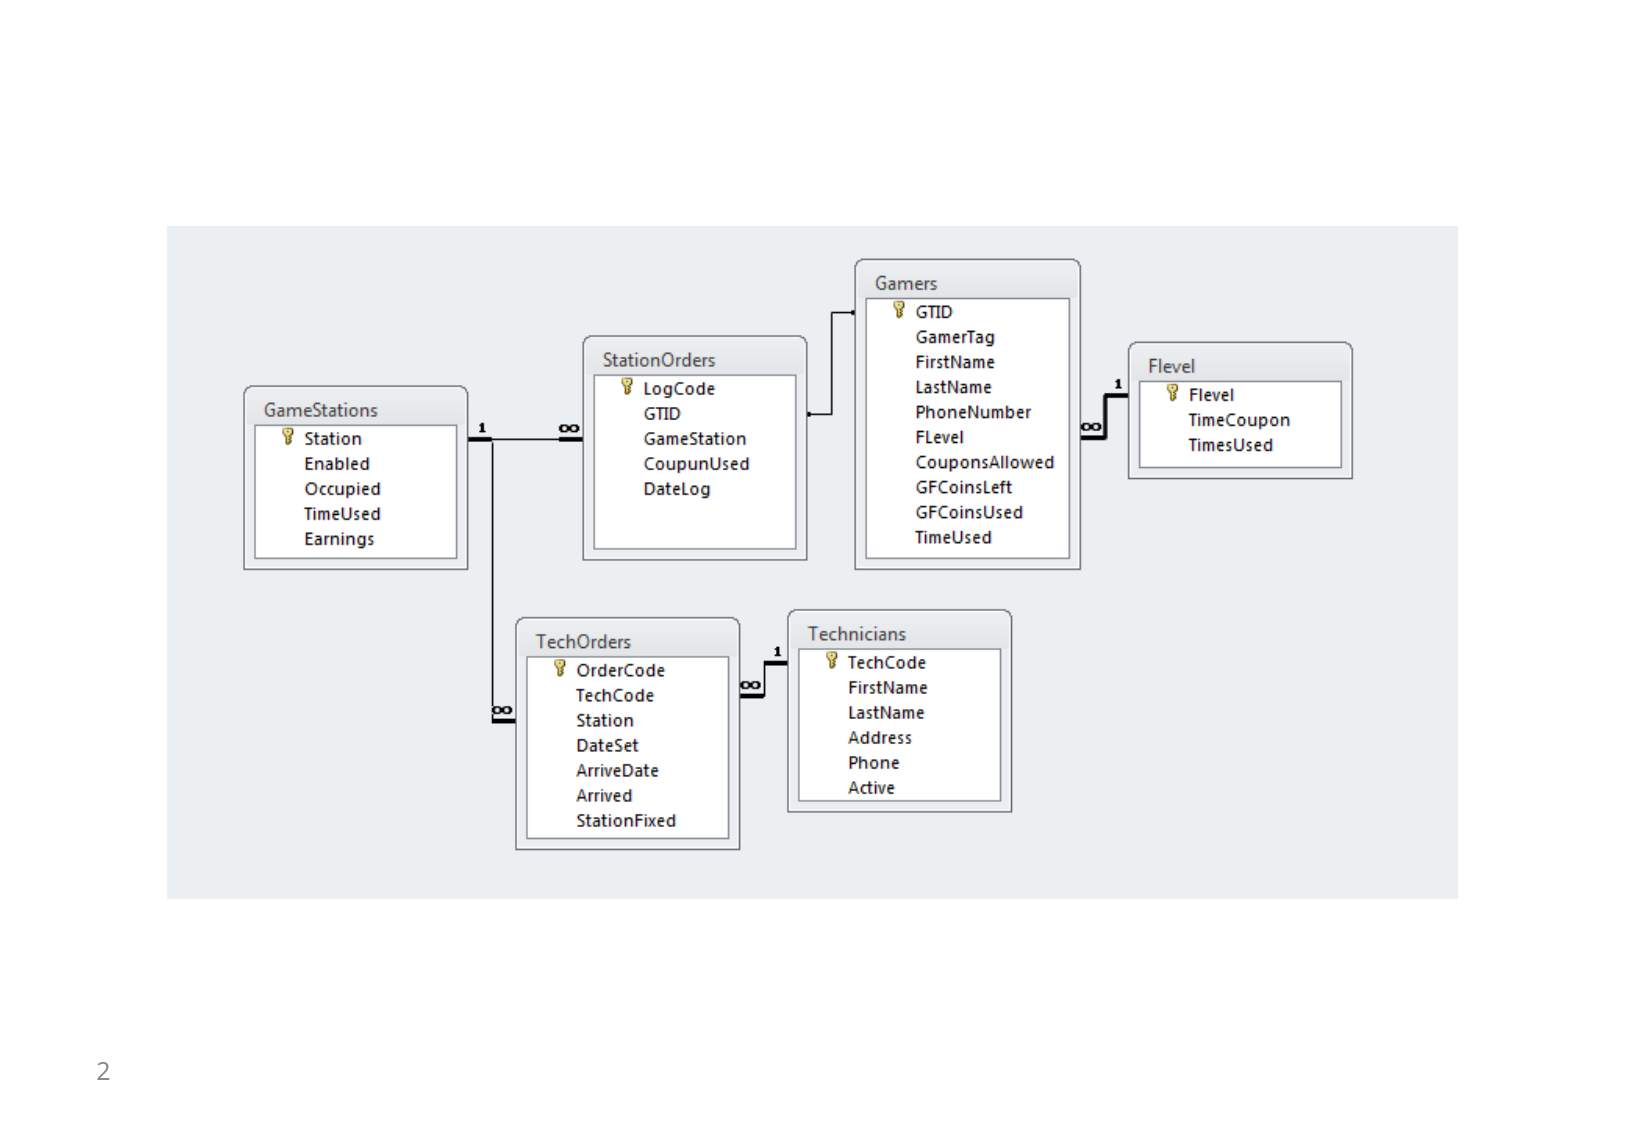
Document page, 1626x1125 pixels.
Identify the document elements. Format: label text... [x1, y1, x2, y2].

slide_number 81 [81, 1042, 461, 1103]
picture [166, 226, 1459, 899]
